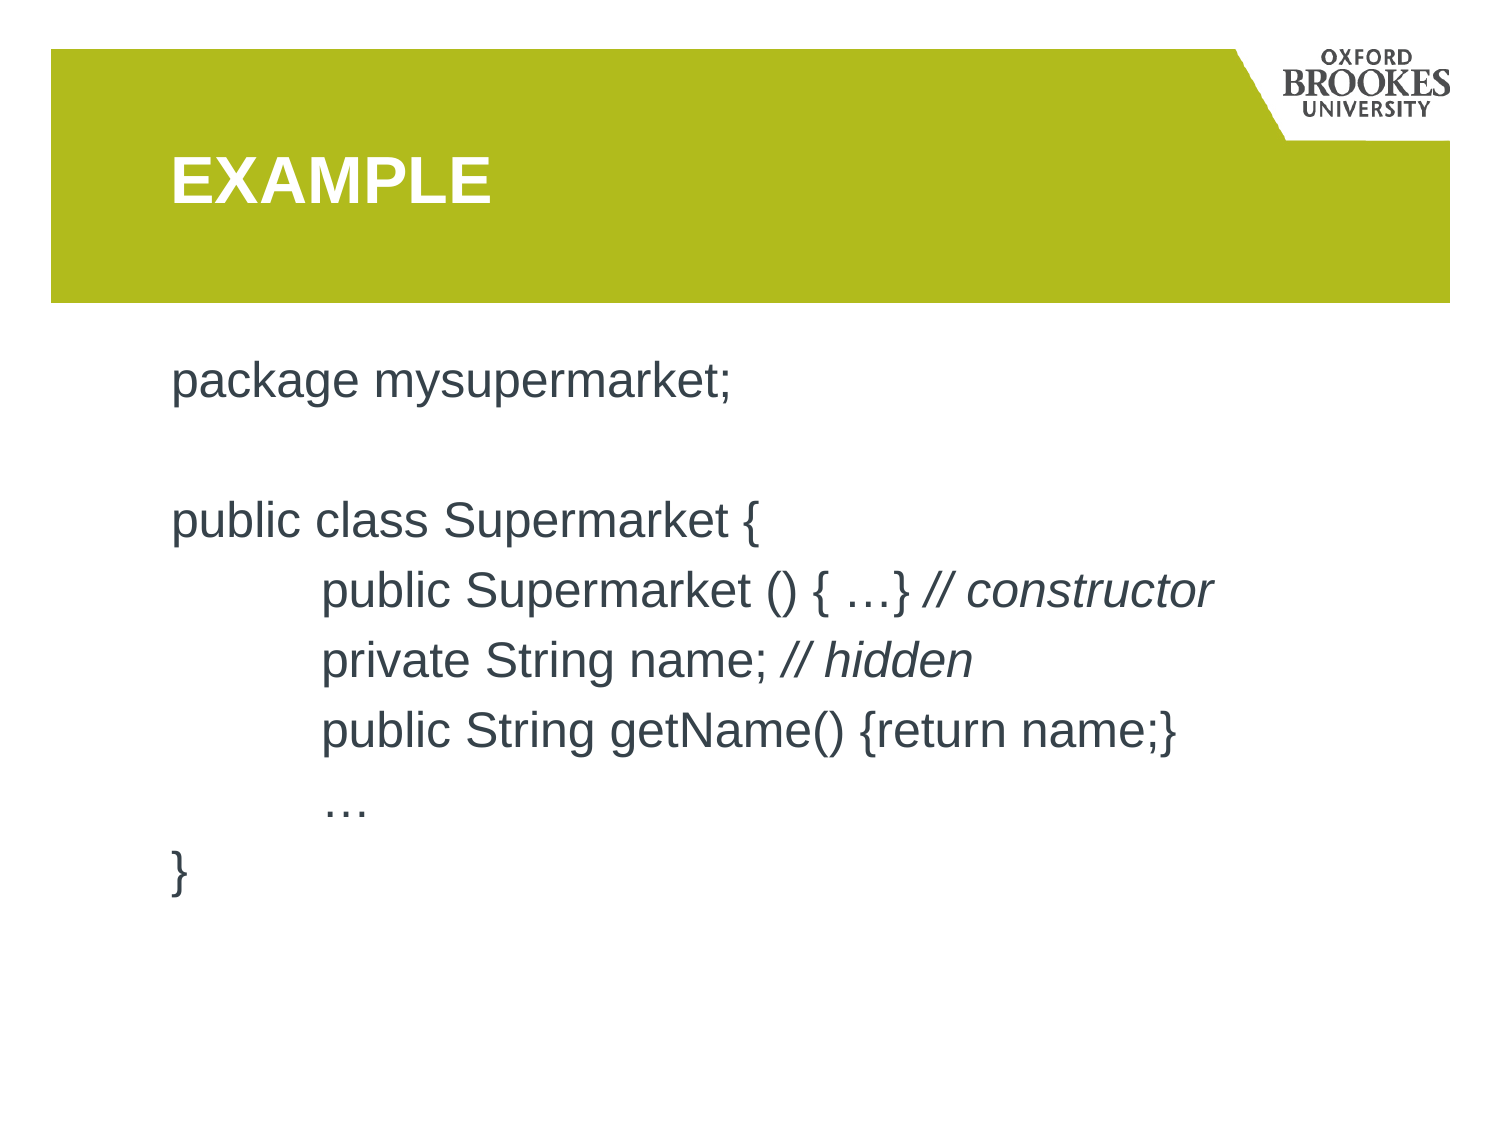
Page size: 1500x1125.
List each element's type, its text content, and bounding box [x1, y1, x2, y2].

title Example [170, 51, 1446, 302]
subtitle package mysupermarket; public class Supermarket { public Supermarket () { …} // constructor private String name; // hidden public String getName() {return name;} … } [170, 339, 1454, 1074]
picture [50, 49, 1450, 303]
